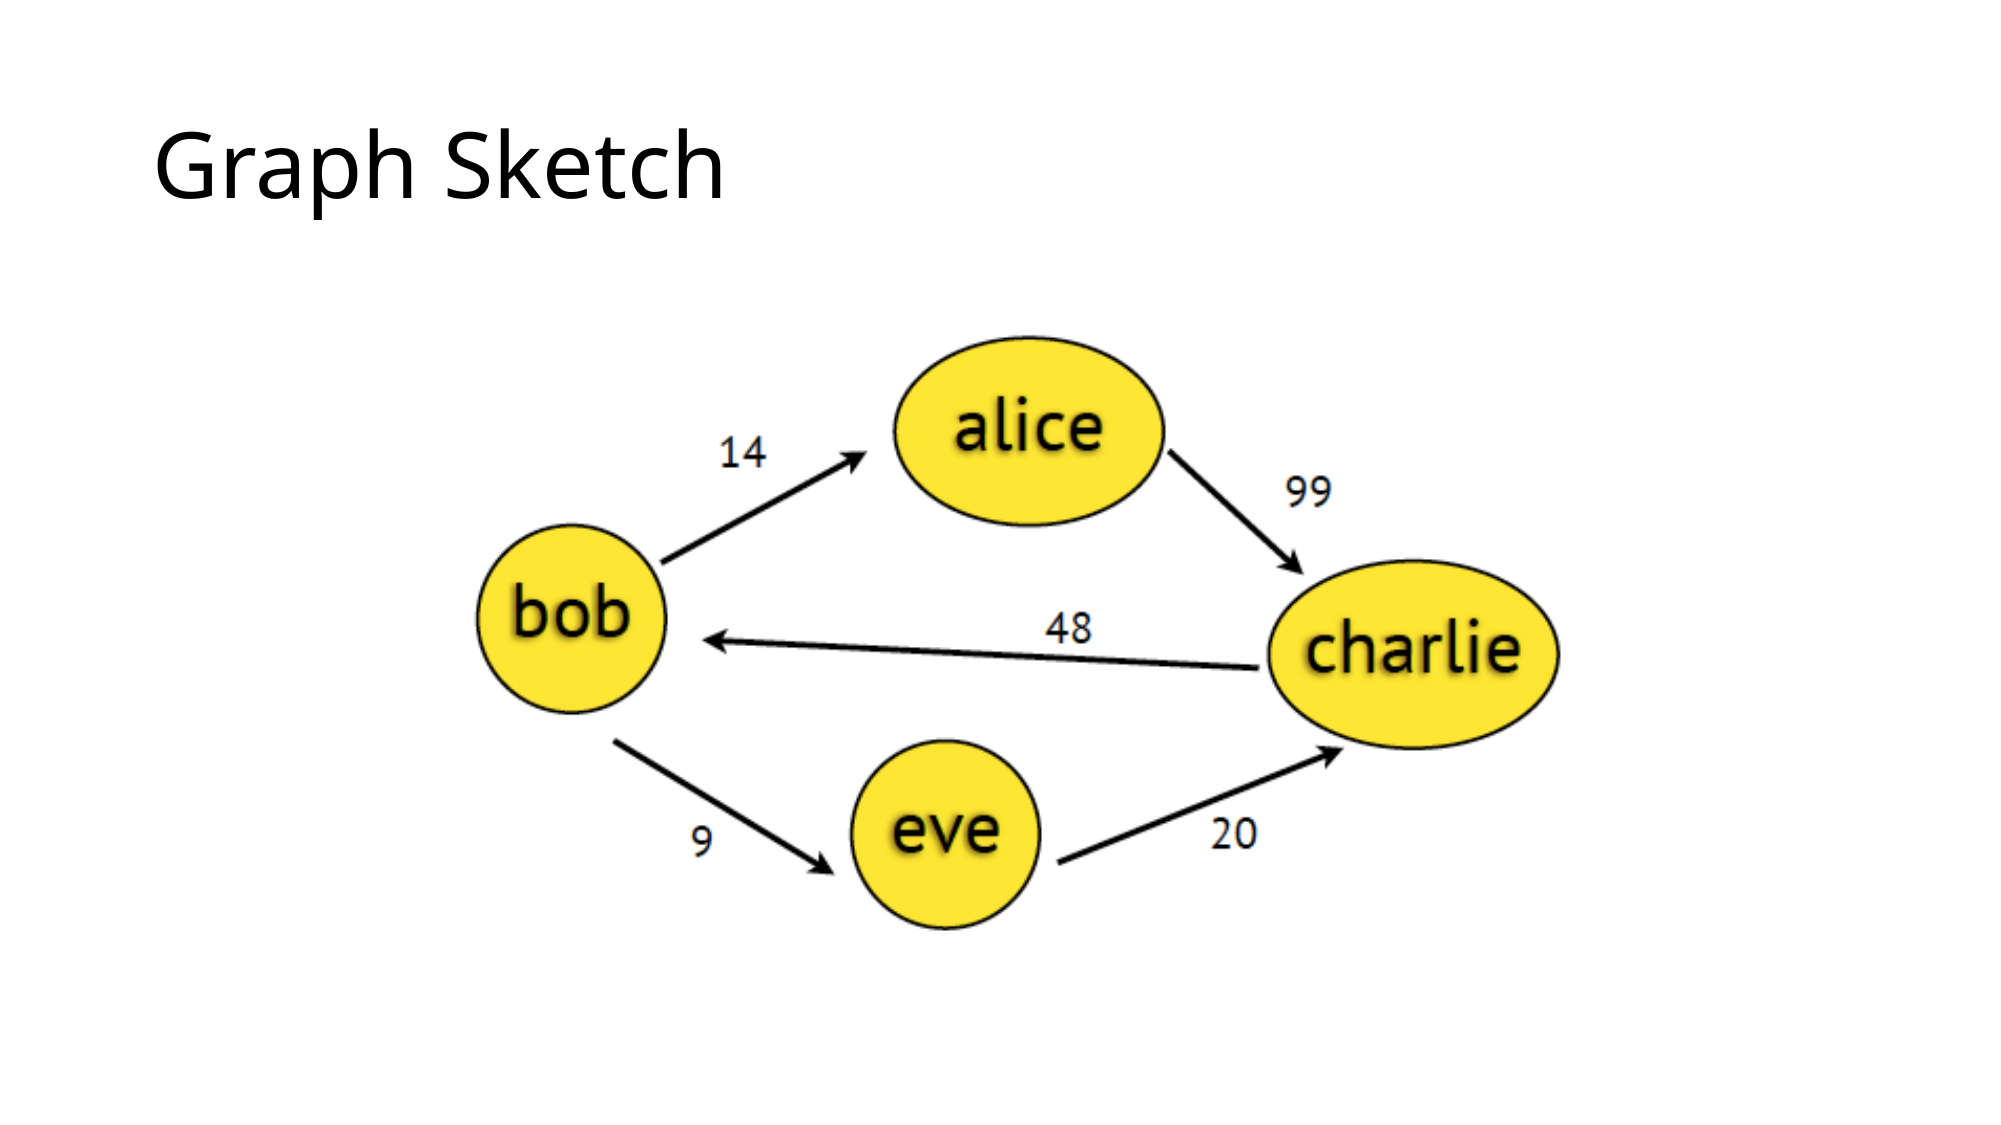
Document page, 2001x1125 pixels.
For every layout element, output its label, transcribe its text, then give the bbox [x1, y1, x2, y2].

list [395, 315, 1605, 952]
title Graph Sketch [137, 59, 1863, 278]
